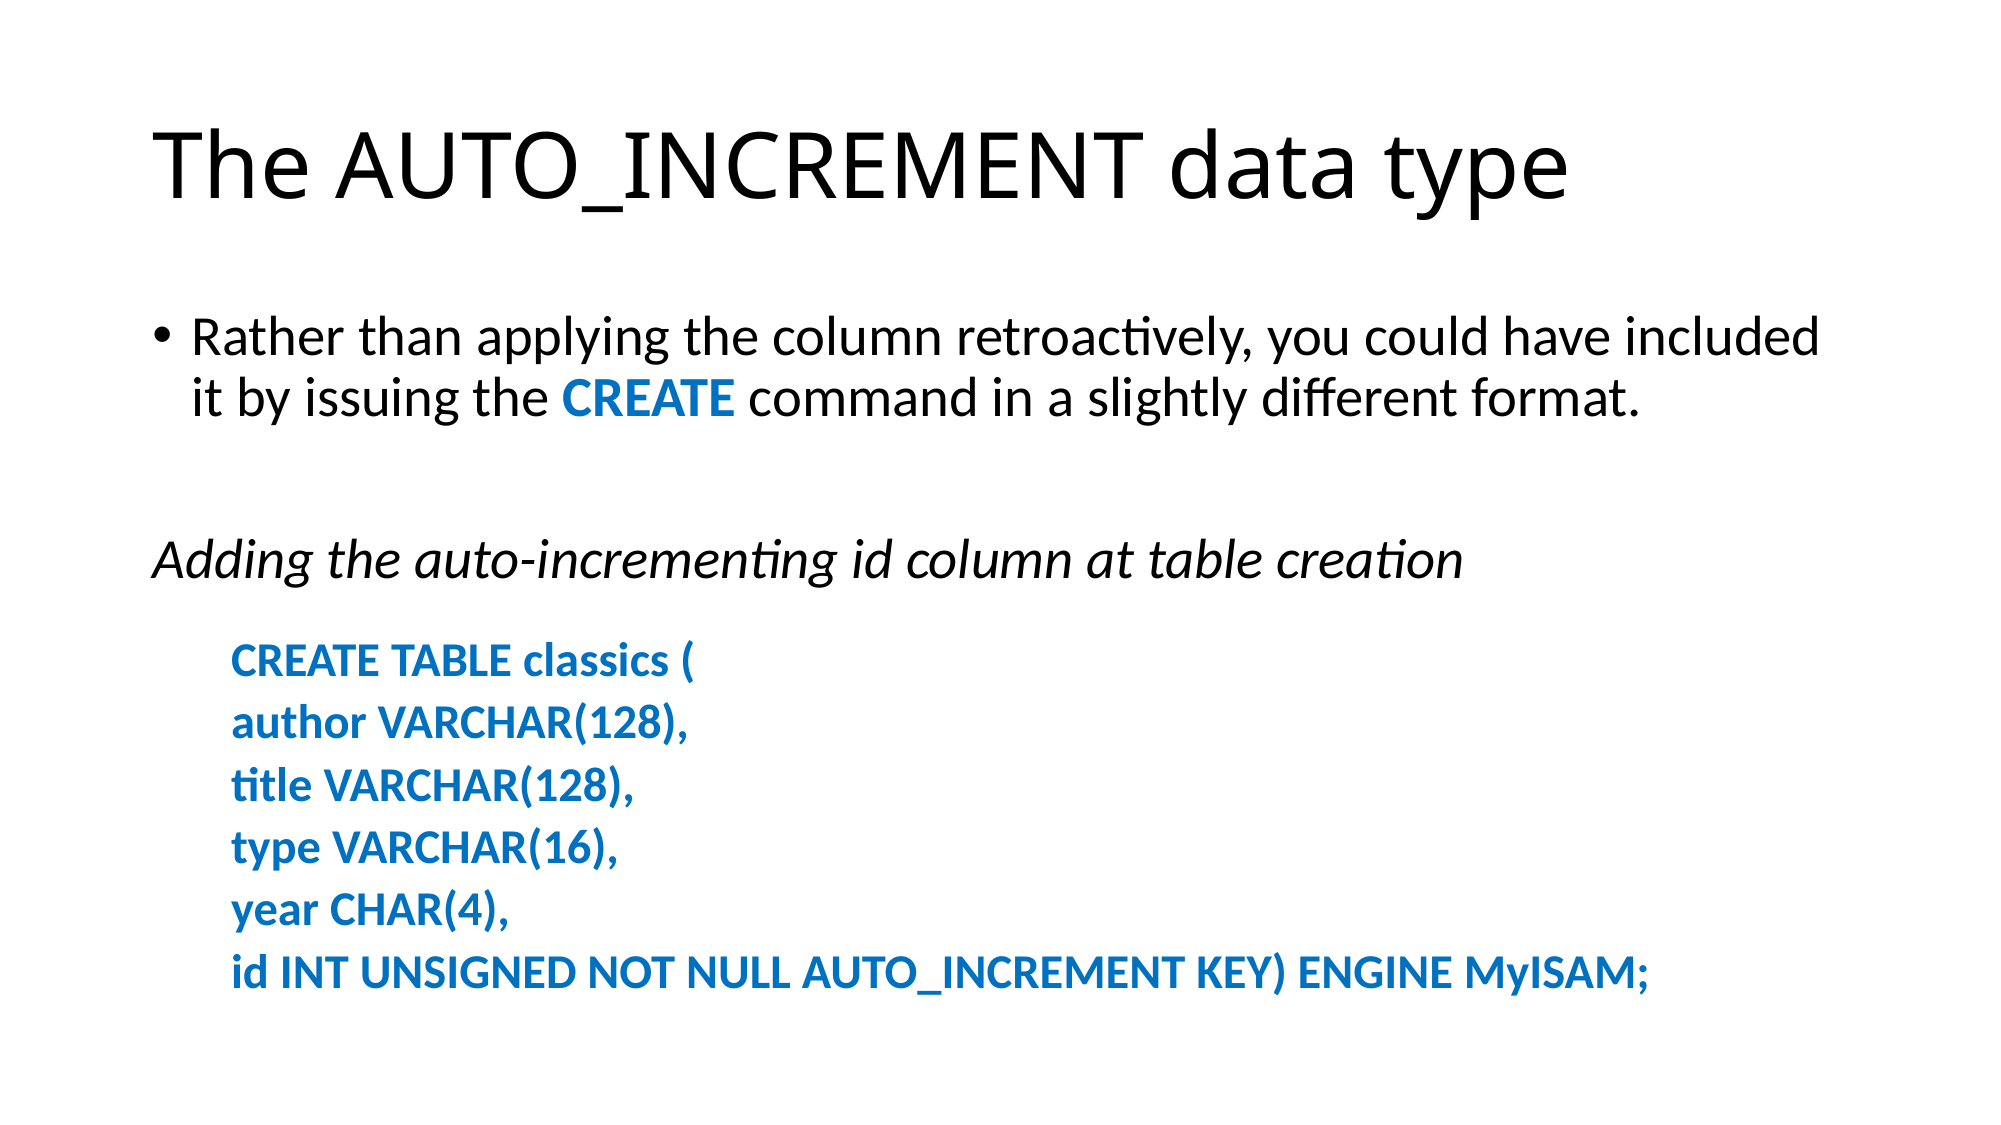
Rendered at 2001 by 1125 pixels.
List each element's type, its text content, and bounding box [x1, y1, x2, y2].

list Rather than applying the column retroactively, you could have included it by issuing the CREATE command in a slightly different format. Adding the auto-incrementing id column at table creation CREATE TABLE classics ( author VARCHAR(128), title VARCHAR(128), type VARCHAR(16), year CHAR(4), id INT UNSIGNED NOT NULL AUTO_INCREMENT KEY) ENGINE MyISAM; [137, 299, 1863, 1014]
title The AUTO_INCREMENT data type [137, 59, 1863, 278]
